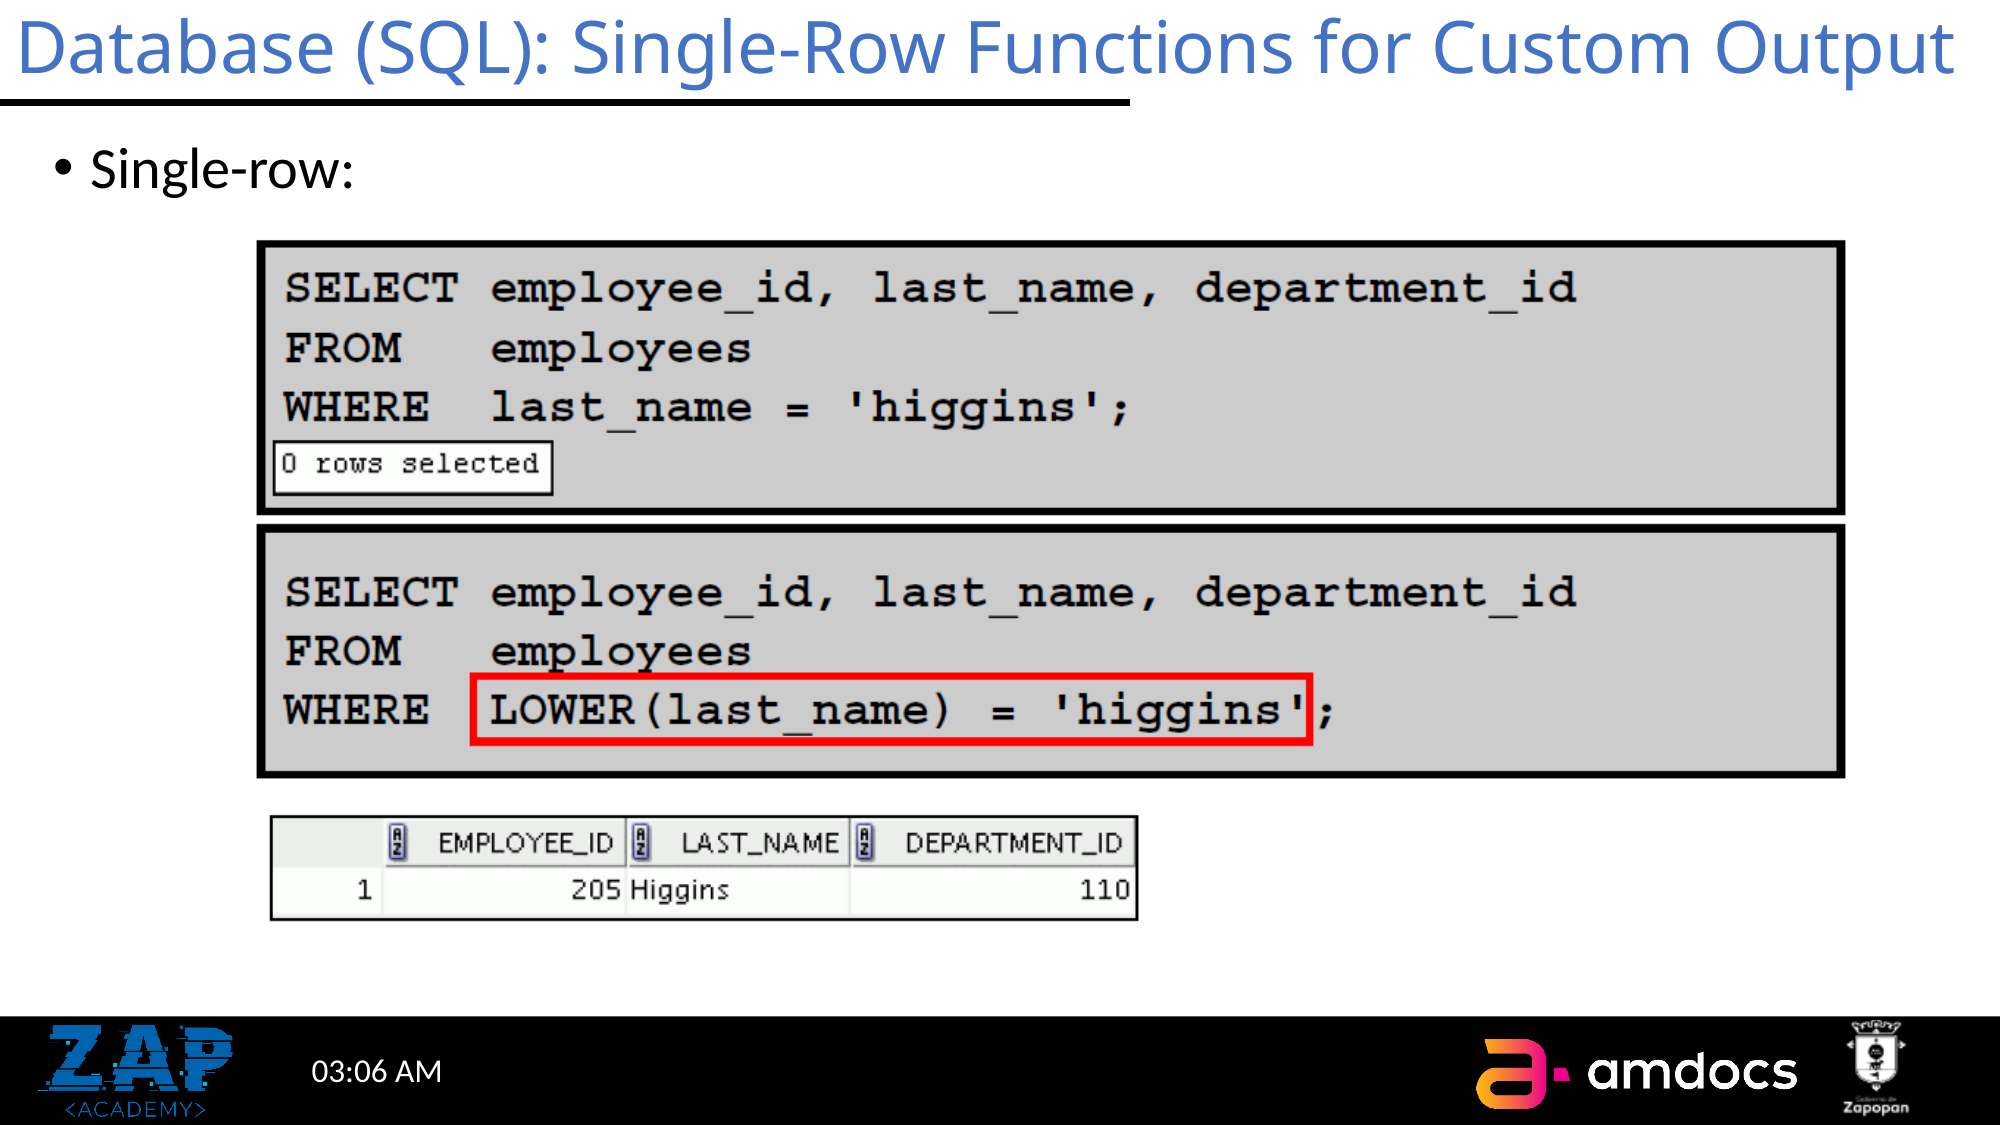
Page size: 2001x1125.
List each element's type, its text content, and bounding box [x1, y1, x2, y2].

picture [1476, 1039, 1797, 1109]
title Database (SQL): Single-Row Functions for Custom Output [0, 0, 1986, 102]
picture [1824, 1020, 1936, 1121]
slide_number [296, 1039, 584, 1099]
list Single-row: [38, 130, 1957, 1016]
picture [38, 1025, 233, 1117]
picture [250, 236, 1850, 933]
